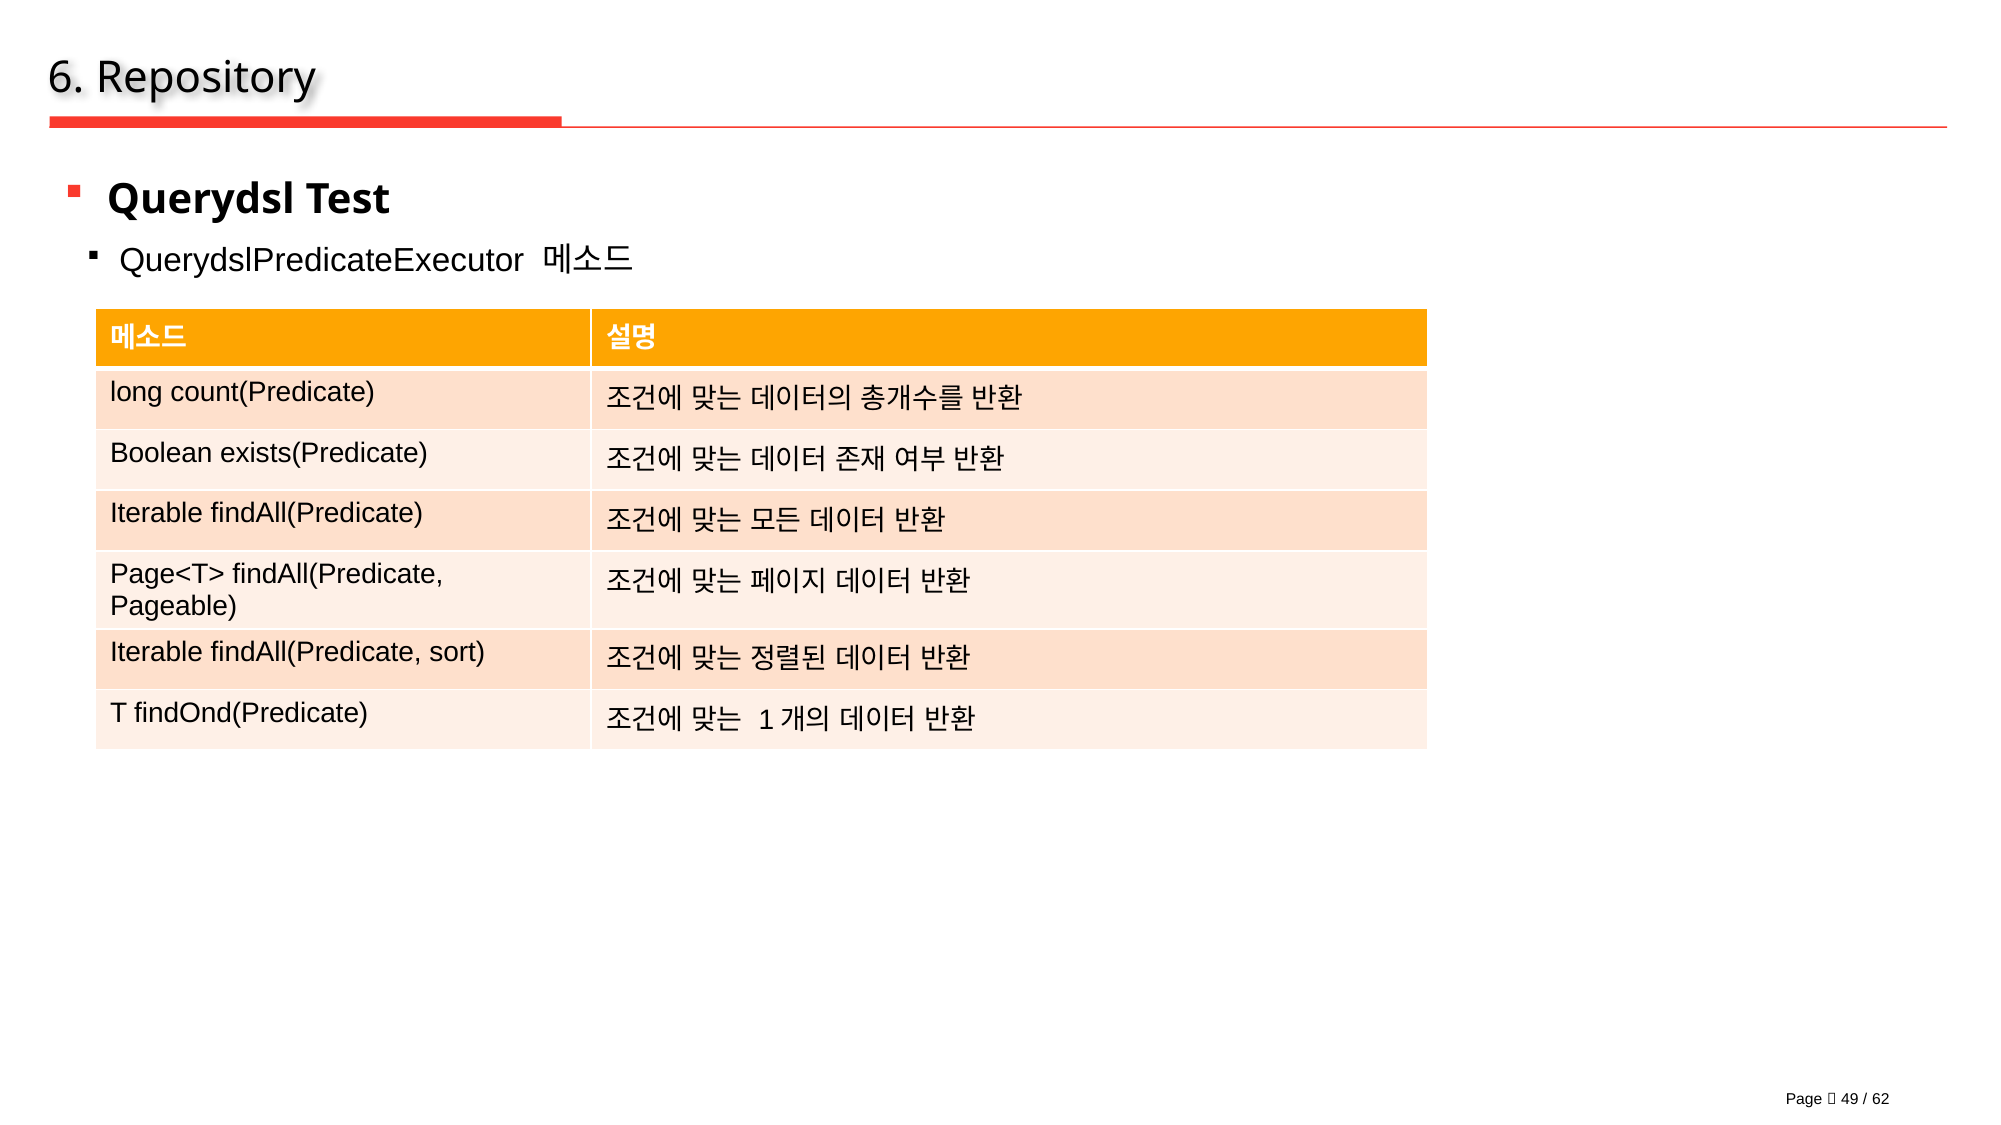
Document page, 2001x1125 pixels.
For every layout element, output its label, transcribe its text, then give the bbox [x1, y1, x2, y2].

table_cell 조건에 맞는 모든 데이터 반환 [592, 491, 1427, 550]
table_cell 조건에 맞는 데이터 존재 여부 반환 [592, 430, 1427, 489]
table_cell 조건에 맞는 정렬된 데이터 반환 [592, 630, 1427, 689]
list Querydsl Test QuerydslPredicateExecutor 메소드 [64, 171, 1930, 1029]
table_header 메소드 [96, 309, 590, 366]
table_cell T findOnd(Predicate) [96, 690, 590, 749]
table_cell 조건에 맞는 데이터의 총개수를 반환 [592, 371, 1427, 429]
table_header 설명 [592, 309, 1427, 366]
table_cell Iterable findAll(Predicate) [96, 491, 590, 550]
table_cell 조건에 맞는 페이지 데이터 반환 [592, 552, 1427, 628]
table_cell long count(Predicate) [96, 371, 590, 429]
table_cell Iterable findAll(Predicate, sort) [96, 630, 590, 689]
title 6. Repository [47, 47, 1912, 142]
table_cell Page<T> findAll(Predicate, Pageable) [96, 552, 590, 628]
table_cell Boolean exists(Predicate) [96, 430, 590, 489]
table_cell 조건에 맞는 1개의 데이터 반환 [592, 690, 1427, 749]
